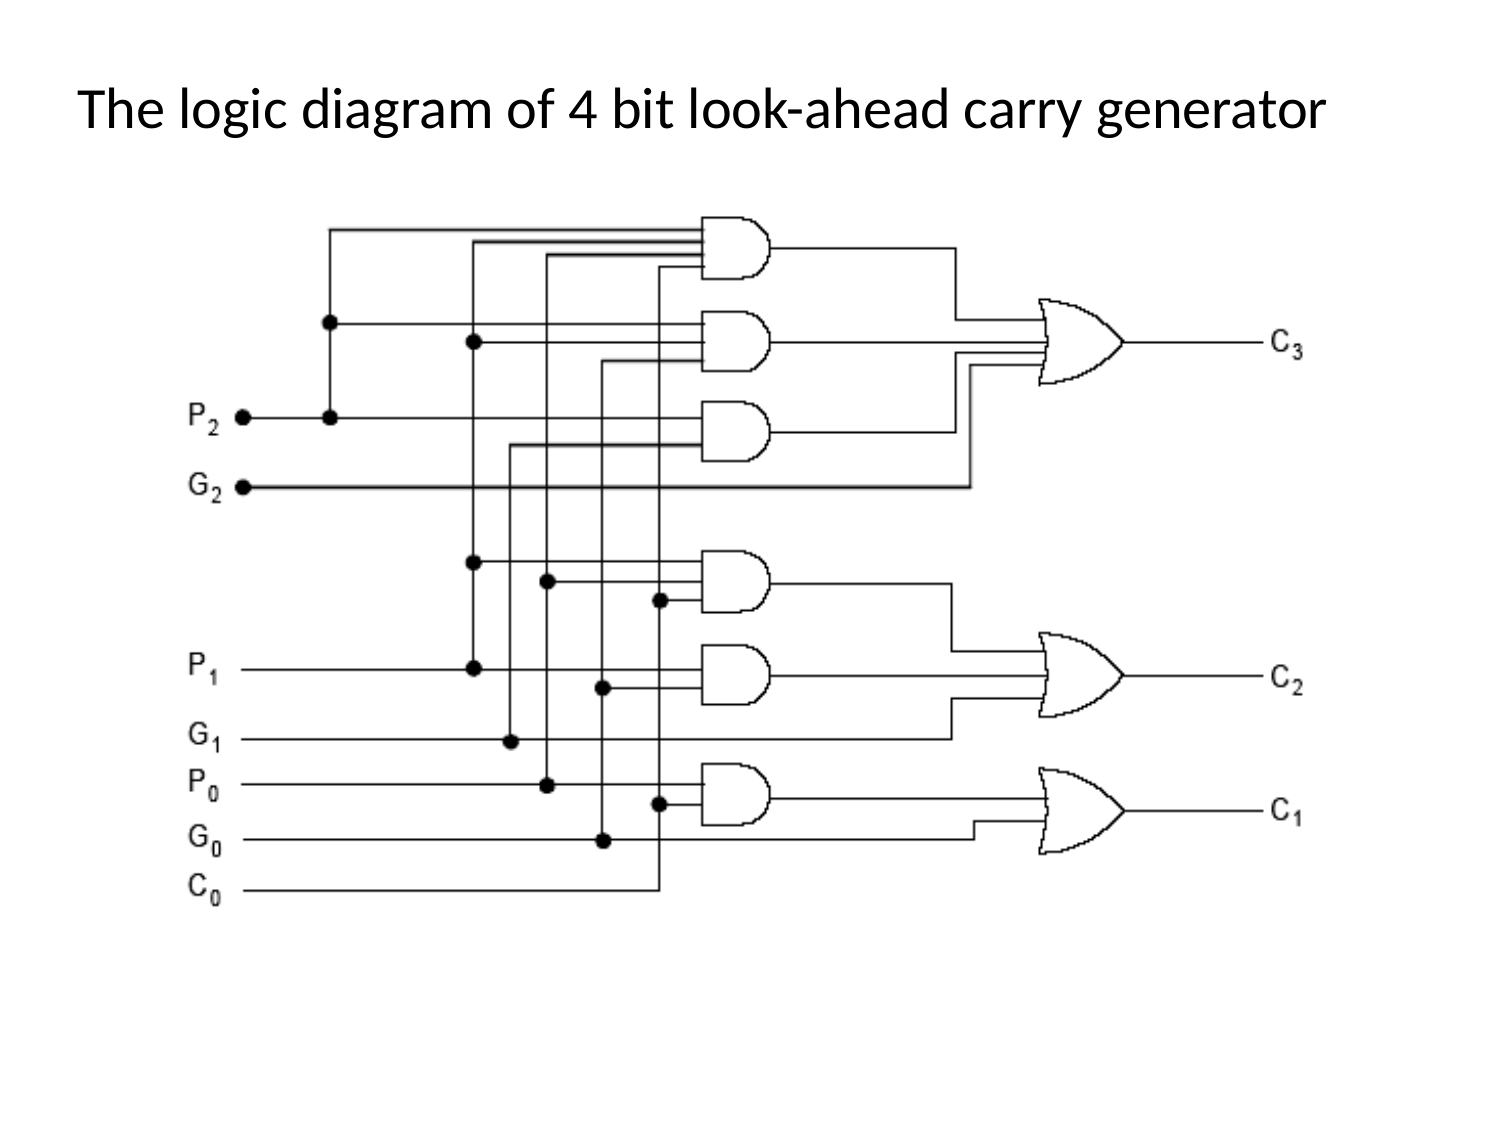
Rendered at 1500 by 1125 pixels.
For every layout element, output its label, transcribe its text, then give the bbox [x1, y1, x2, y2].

text_box The logic diagram of 4 bit look-ahead carry generator [62, 62, 1463, 148]
picture [168, 211, 1313, 926]
